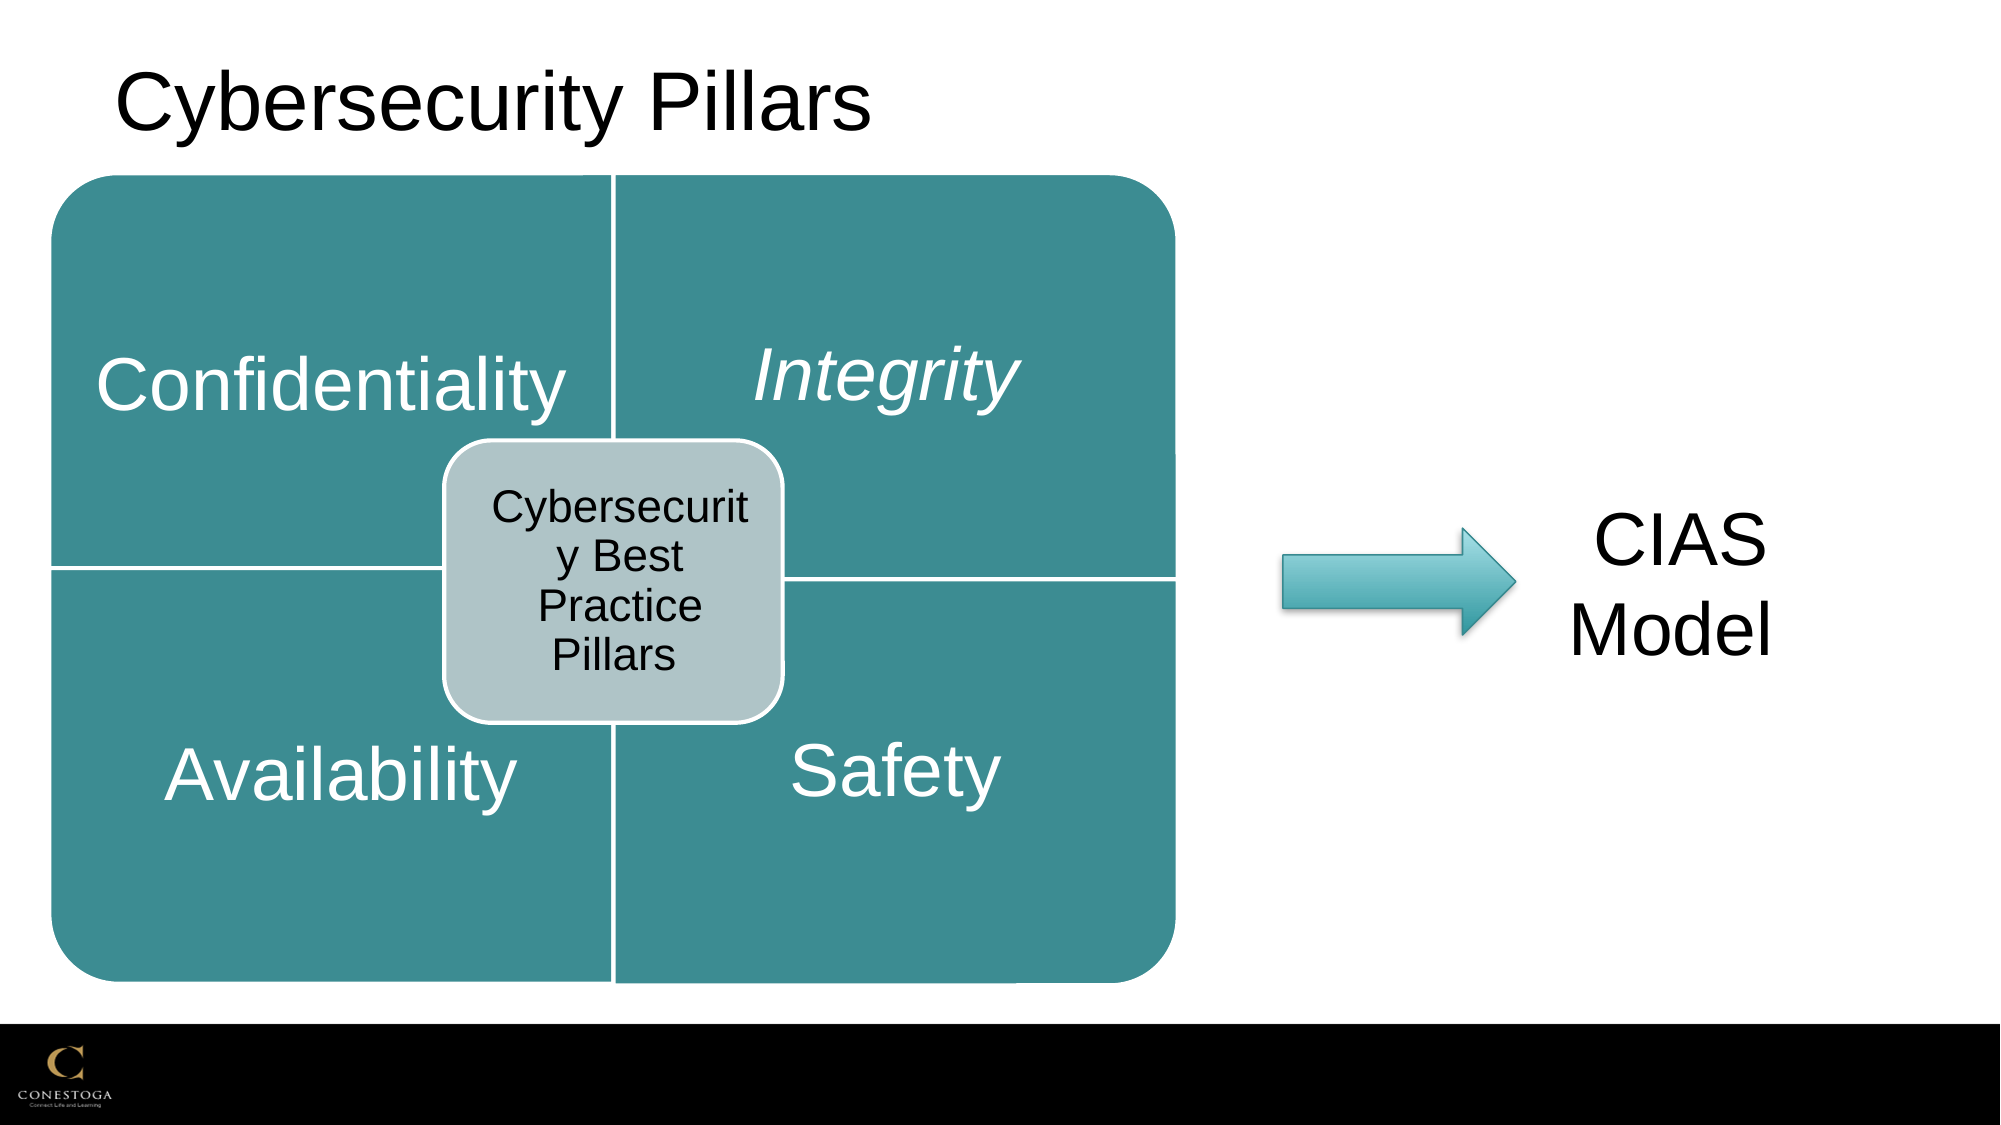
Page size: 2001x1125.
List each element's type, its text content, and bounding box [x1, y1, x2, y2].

text_box CIAS Model [1551, 483, 1812, 678]
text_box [49, 175, 1178, 988]
text_box [1282, 527, 1517, 636]
picture [0, 1021, 2000, 1125]
title Cybersecurity Pillars [99, 31, 1900, 163]
